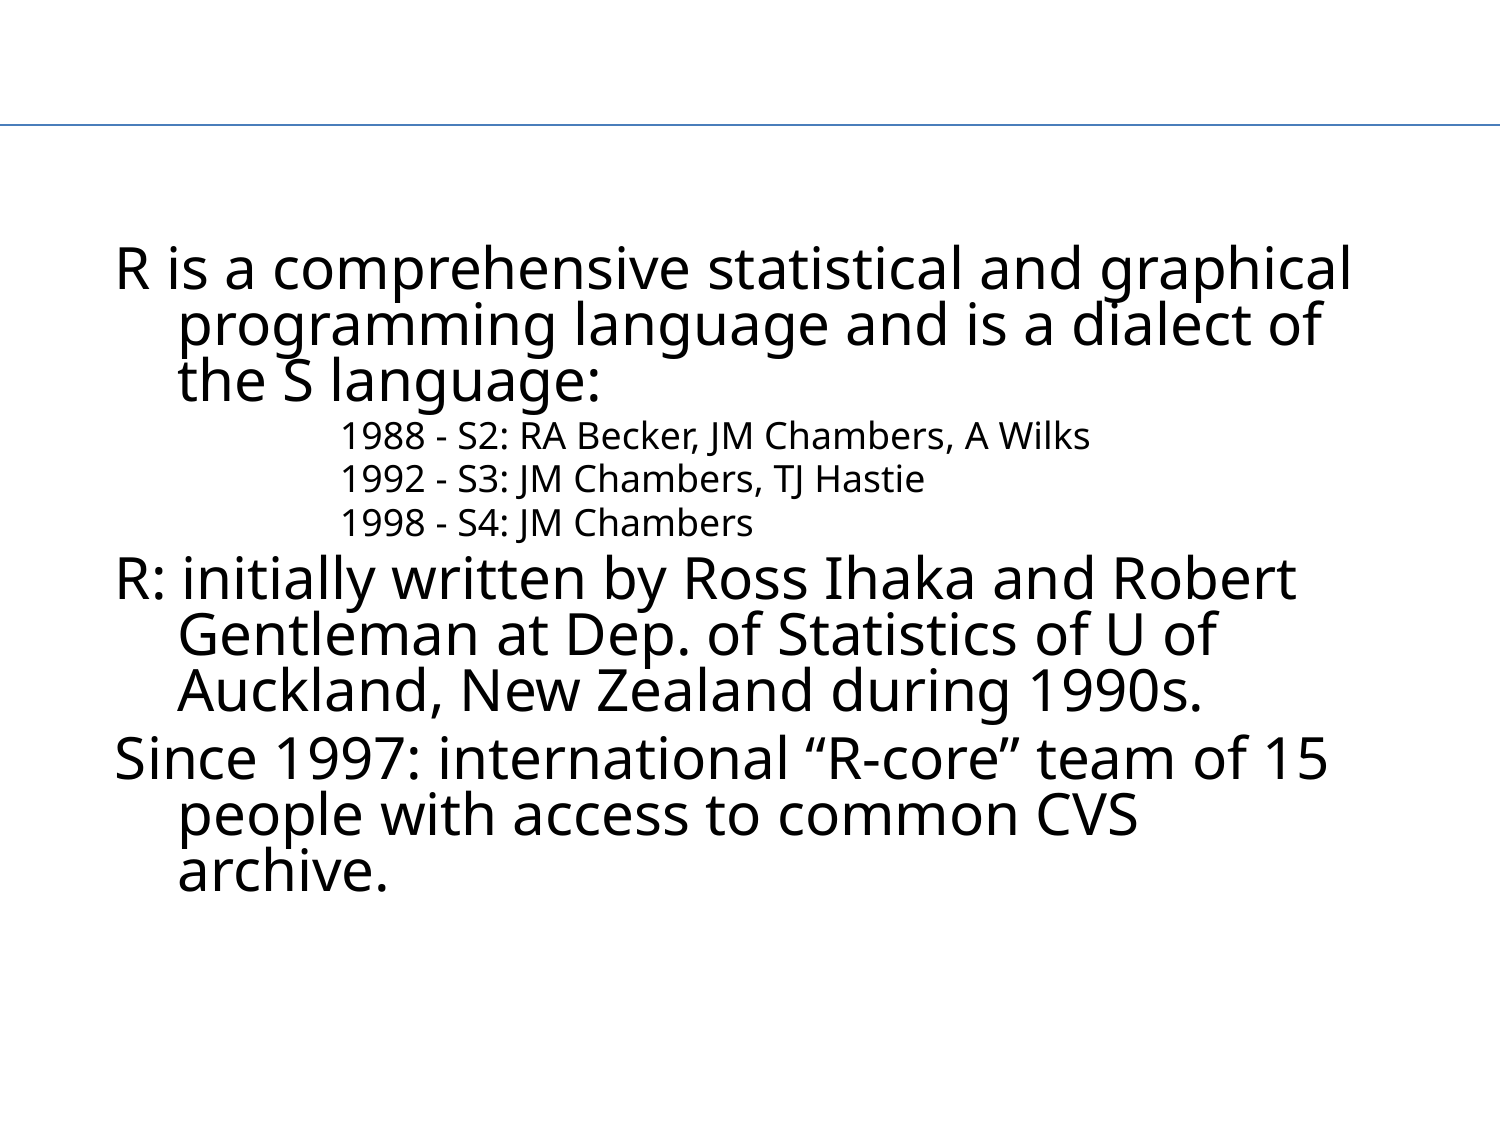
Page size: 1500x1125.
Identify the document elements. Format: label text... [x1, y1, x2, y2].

text_box R is a comprehensive statistical and graphical programming language and is a dialect of the S language: 1988 - S2: RA Becker, JM Chambers, A Wilks 1992 - S3: JM Chambers, TJ Hastie 1998 - S4: JM Chambers R: initially written by Ross Ihaka and Robert Gentleman at Dep. of Statistics of U of Auckland, New Zealand during 1990s. Since 1997: international “R-core” team of 15 people with access to common CVS archive. [99, 237, 1375, 913]
